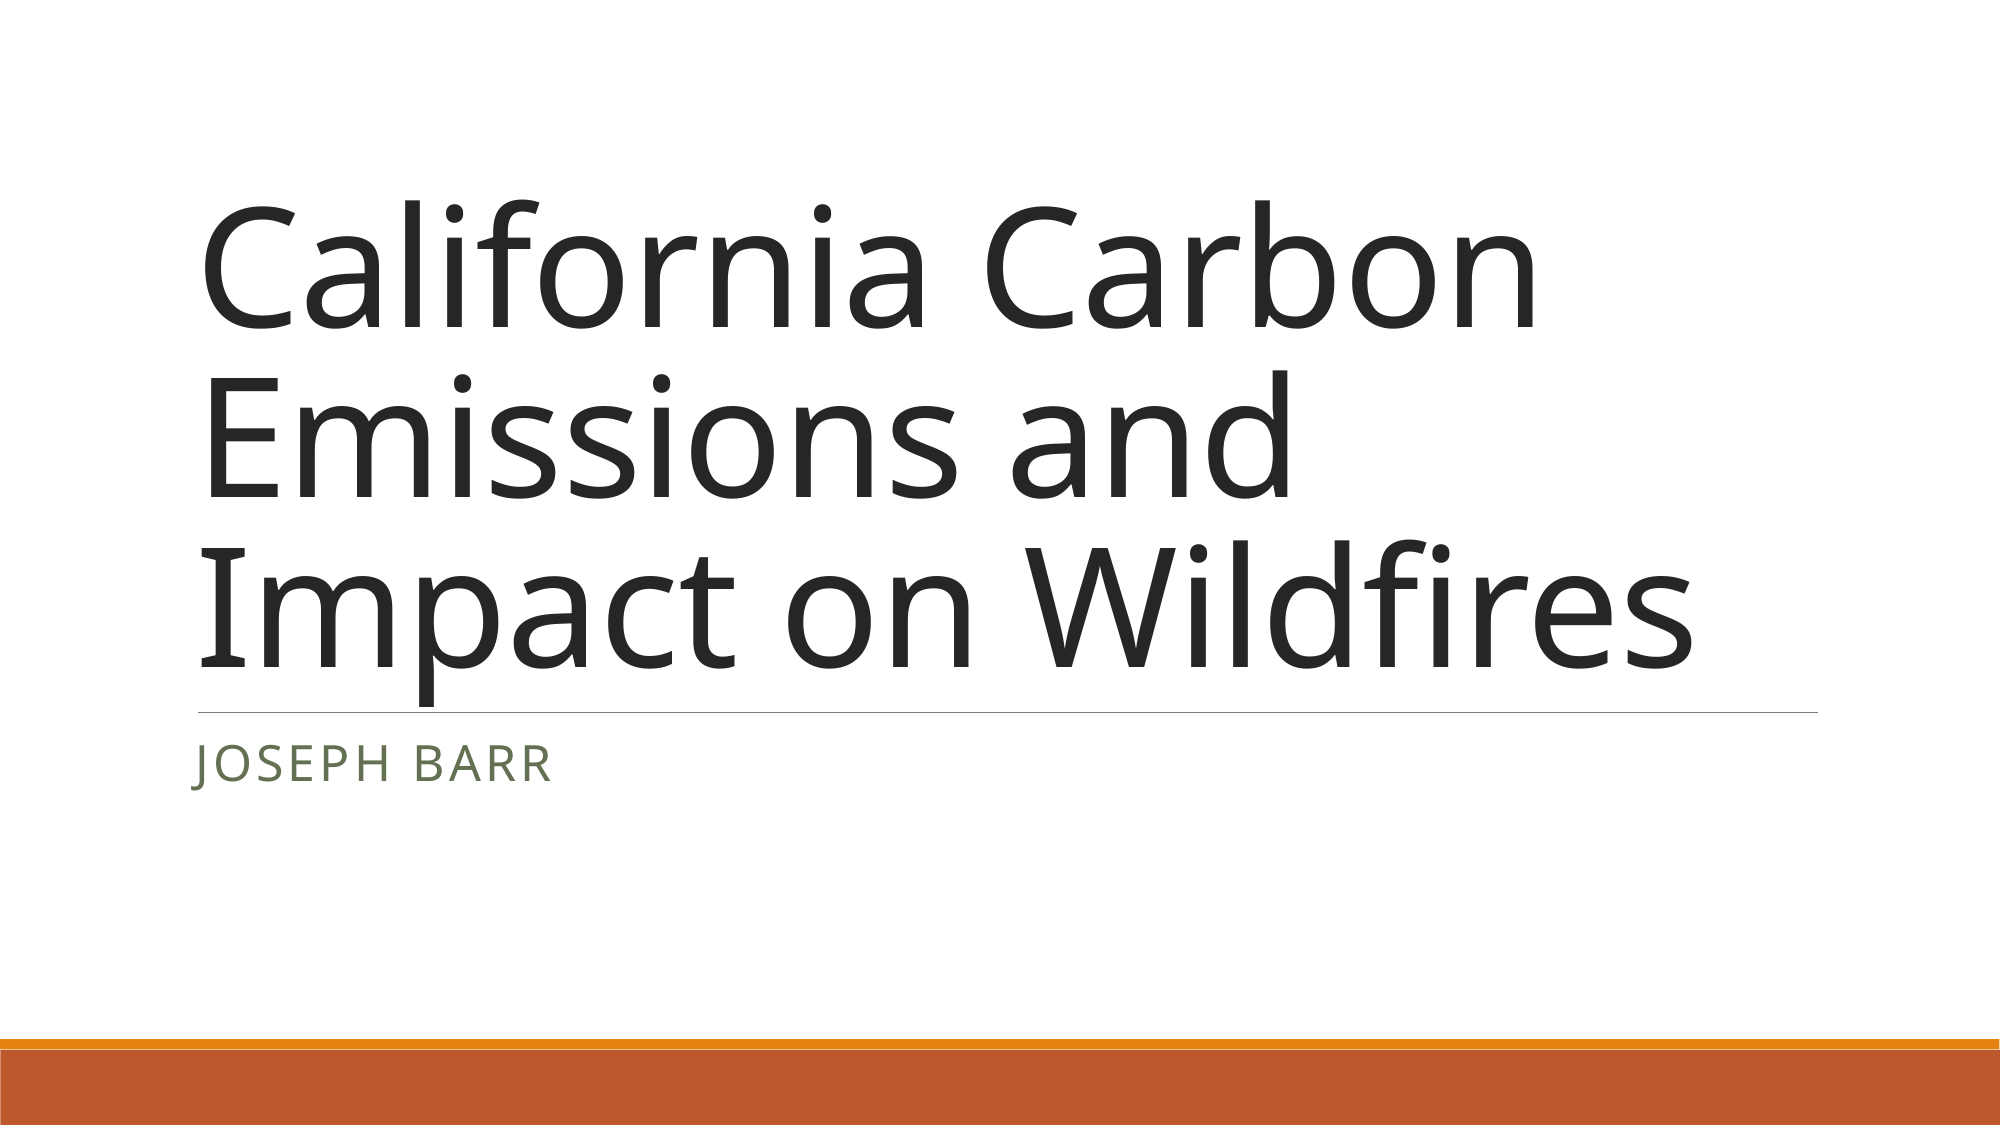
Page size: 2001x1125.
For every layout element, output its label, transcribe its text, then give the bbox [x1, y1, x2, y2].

title California Carbon Emissions and Impact on Wildfires [180, 124, 1830, 710]
subtitle Joseph Barr [180, 730, 1831, 919]
